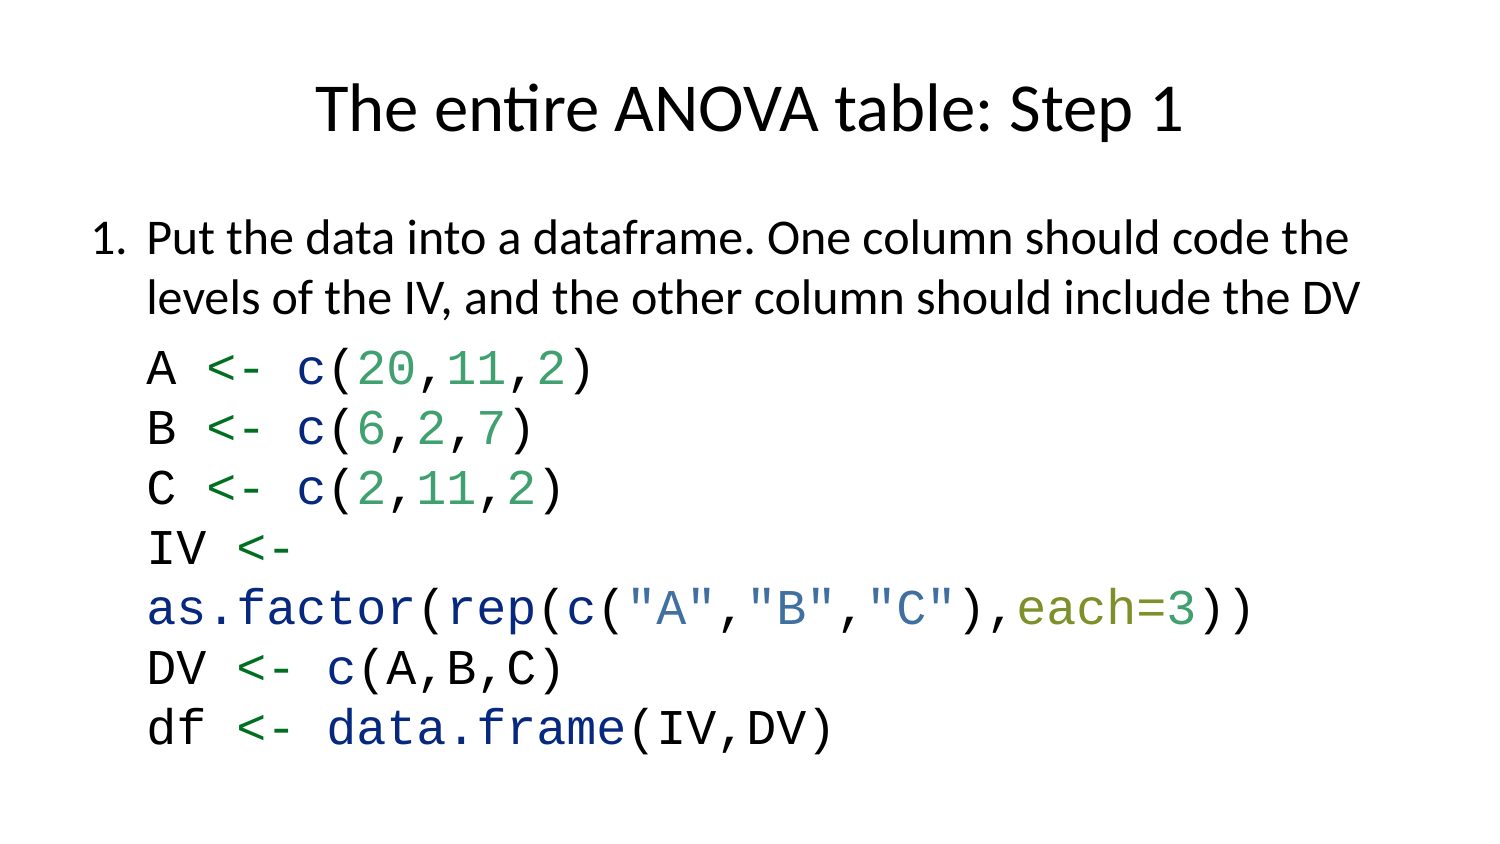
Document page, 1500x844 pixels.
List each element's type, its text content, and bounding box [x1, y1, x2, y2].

title The entire ANOVA table: Step 1 [75, 33, 1425, 175]
list Put the data into a dataframe. One column should code the levels of the IV, and the other column should include the DV A <- c(20,11,2) B <- c(6,2,7) C <- c(2,11,2) IV <- as.factor(rep(c("A","B","C"),each=3)) DV <- c(A,B,C) df <- data.frame(IV,DV) [75, 196, 1425, 754]
